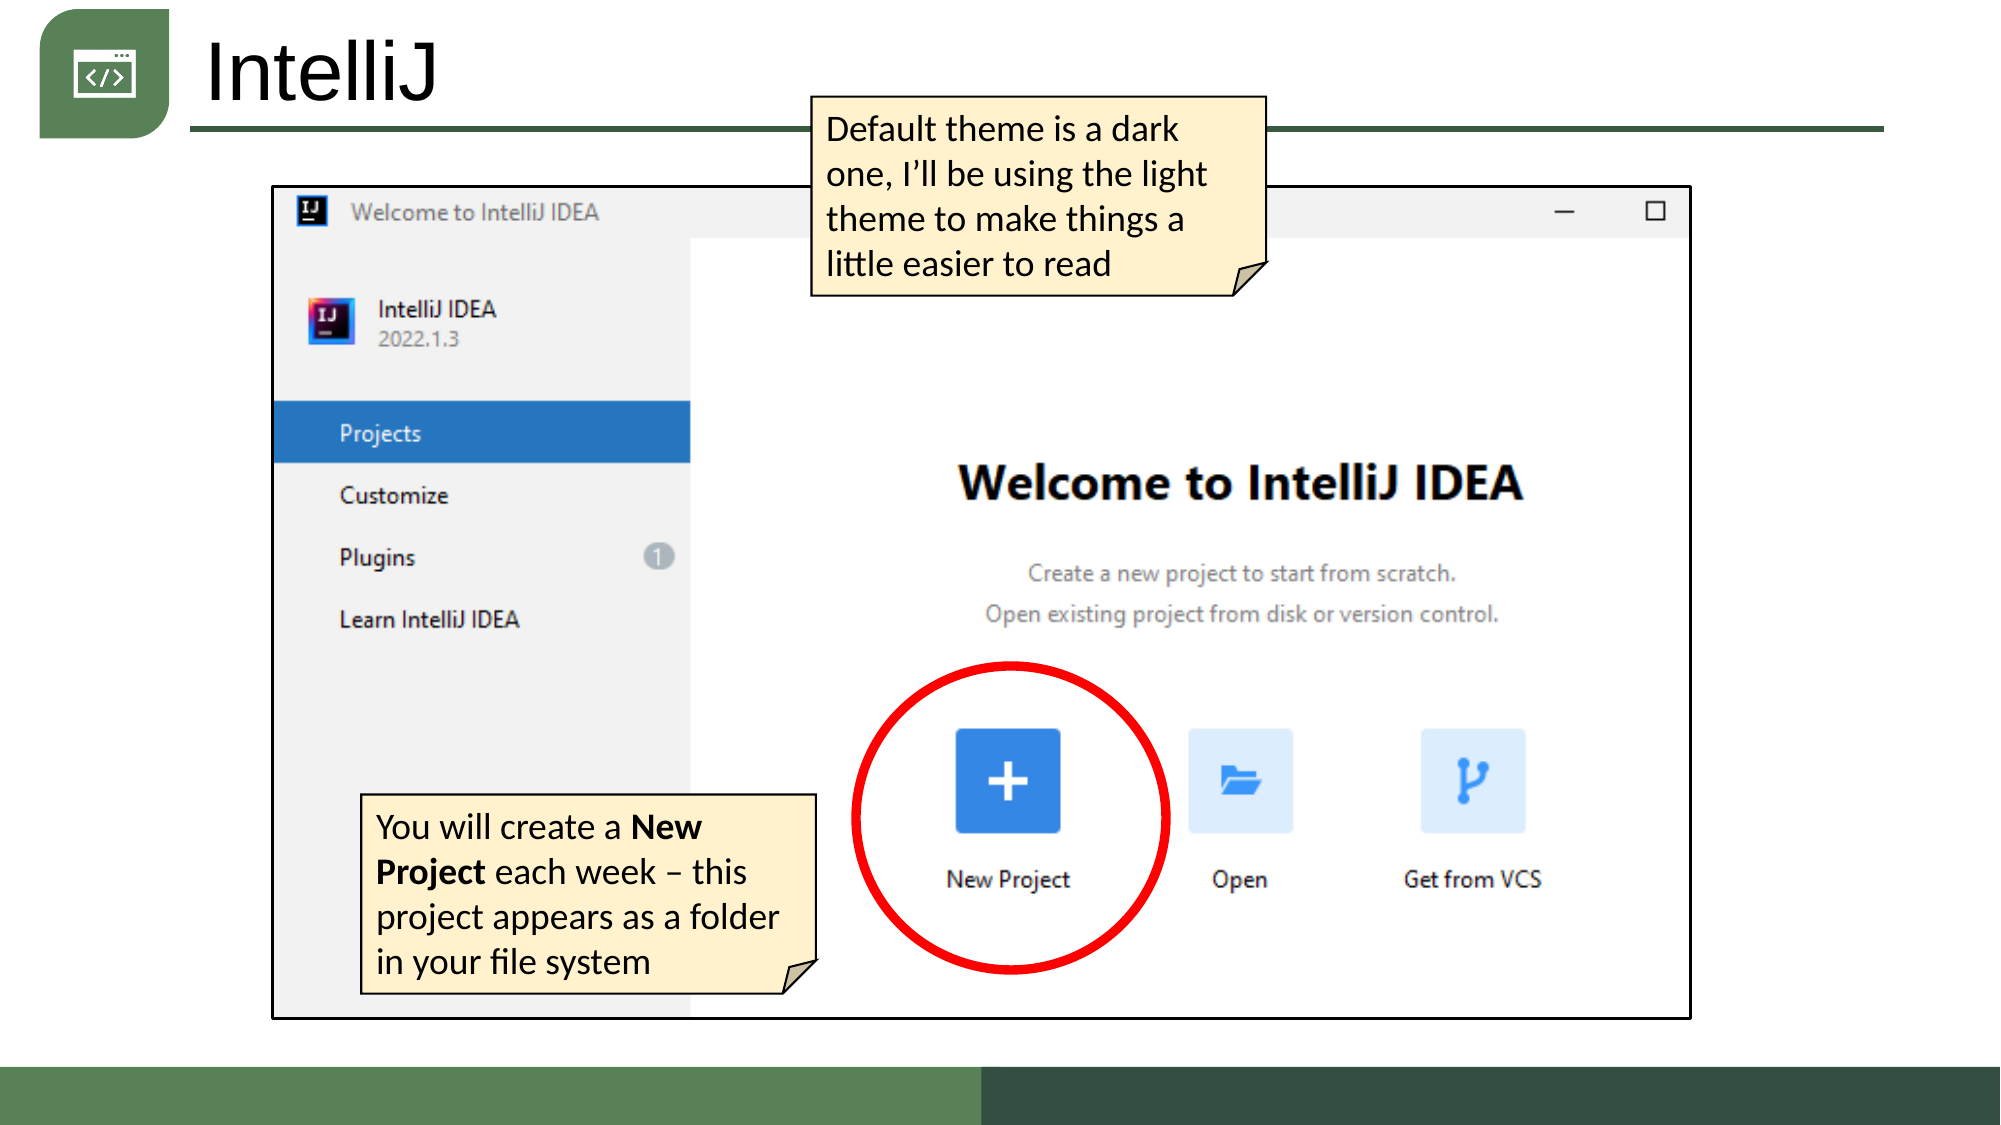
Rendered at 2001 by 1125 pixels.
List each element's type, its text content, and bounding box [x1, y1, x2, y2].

picture [274, 188, 1689, 1018]
title IntelliJ [189, 19, 1888, 128]
text_box [0, 1066, 980, 1125]
text_box [980, 1066, 2000, 1125]
text_box Default theme is a dark one, I’ll be using the light theme to make things a little easier to read [810, 95, 1268, 188]
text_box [39, 9, 170, 139]
